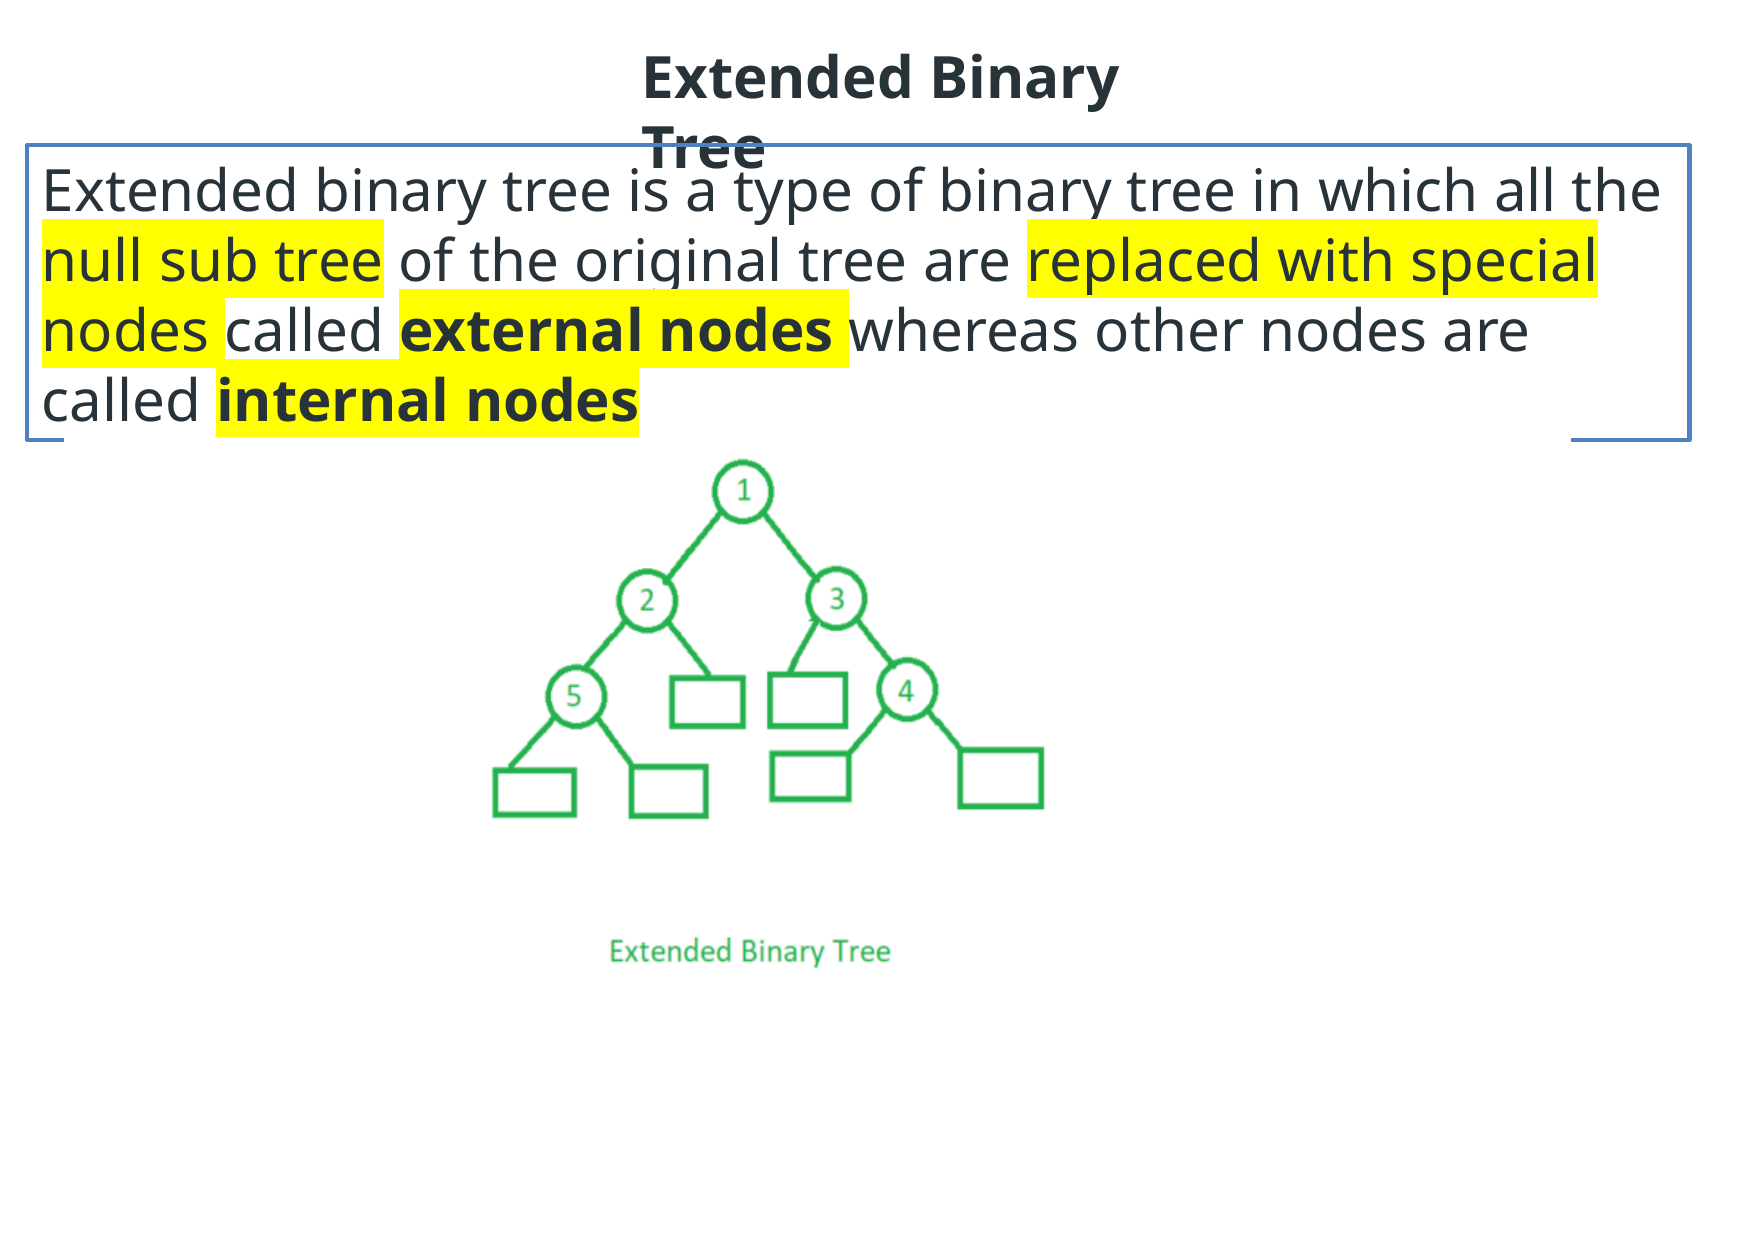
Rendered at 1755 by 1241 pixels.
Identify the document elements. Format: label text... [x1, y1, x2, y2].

text_box Extended Binary Tree [627, 32, 1178, 145]
picture [64, 437, 1572, 1096]
text_box Extended binary tree is a type of binary tree in which all the null sub tree of the original tree are replaced with special nodes called external nodes whereas other nodes are called internal nodes [27, 145, 1690, 440]
